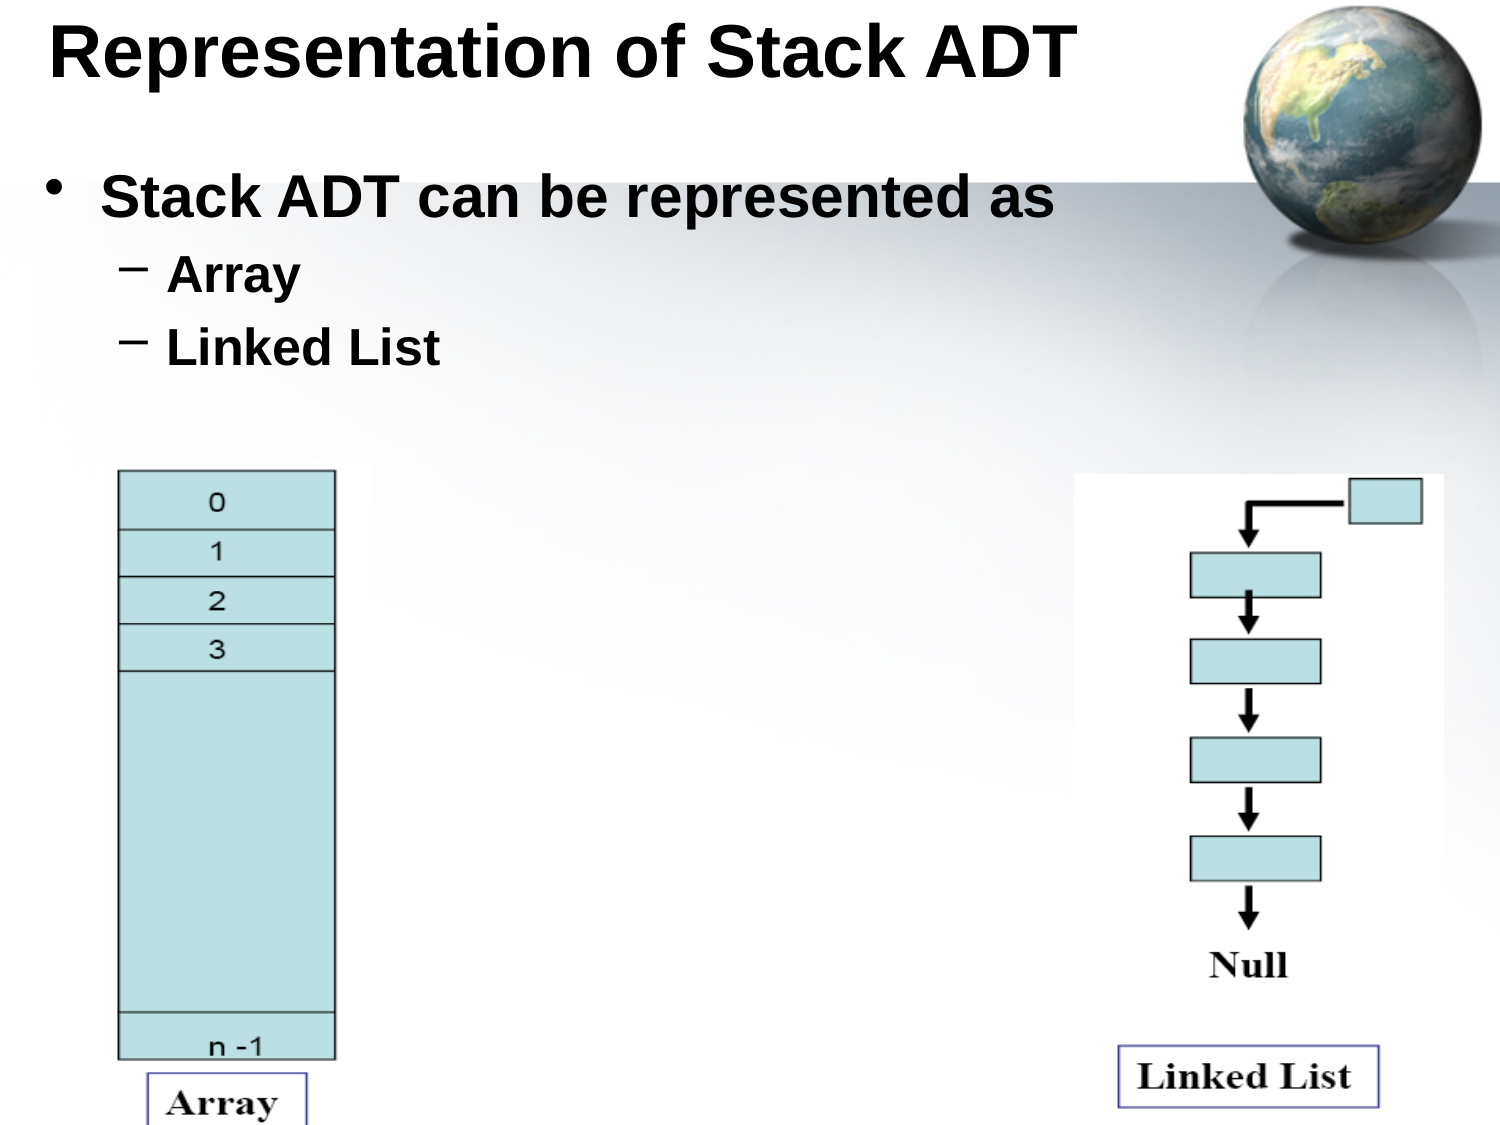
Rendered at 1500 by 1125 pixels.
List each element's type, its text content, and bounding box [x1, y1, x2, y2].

list Stack ADT can be represented as Array Linked List [28, 149, 1471, 995]
picture [0, 0, 1500, 1125]
title Representation of Stack ADT [33, 22, 1239, 149]
